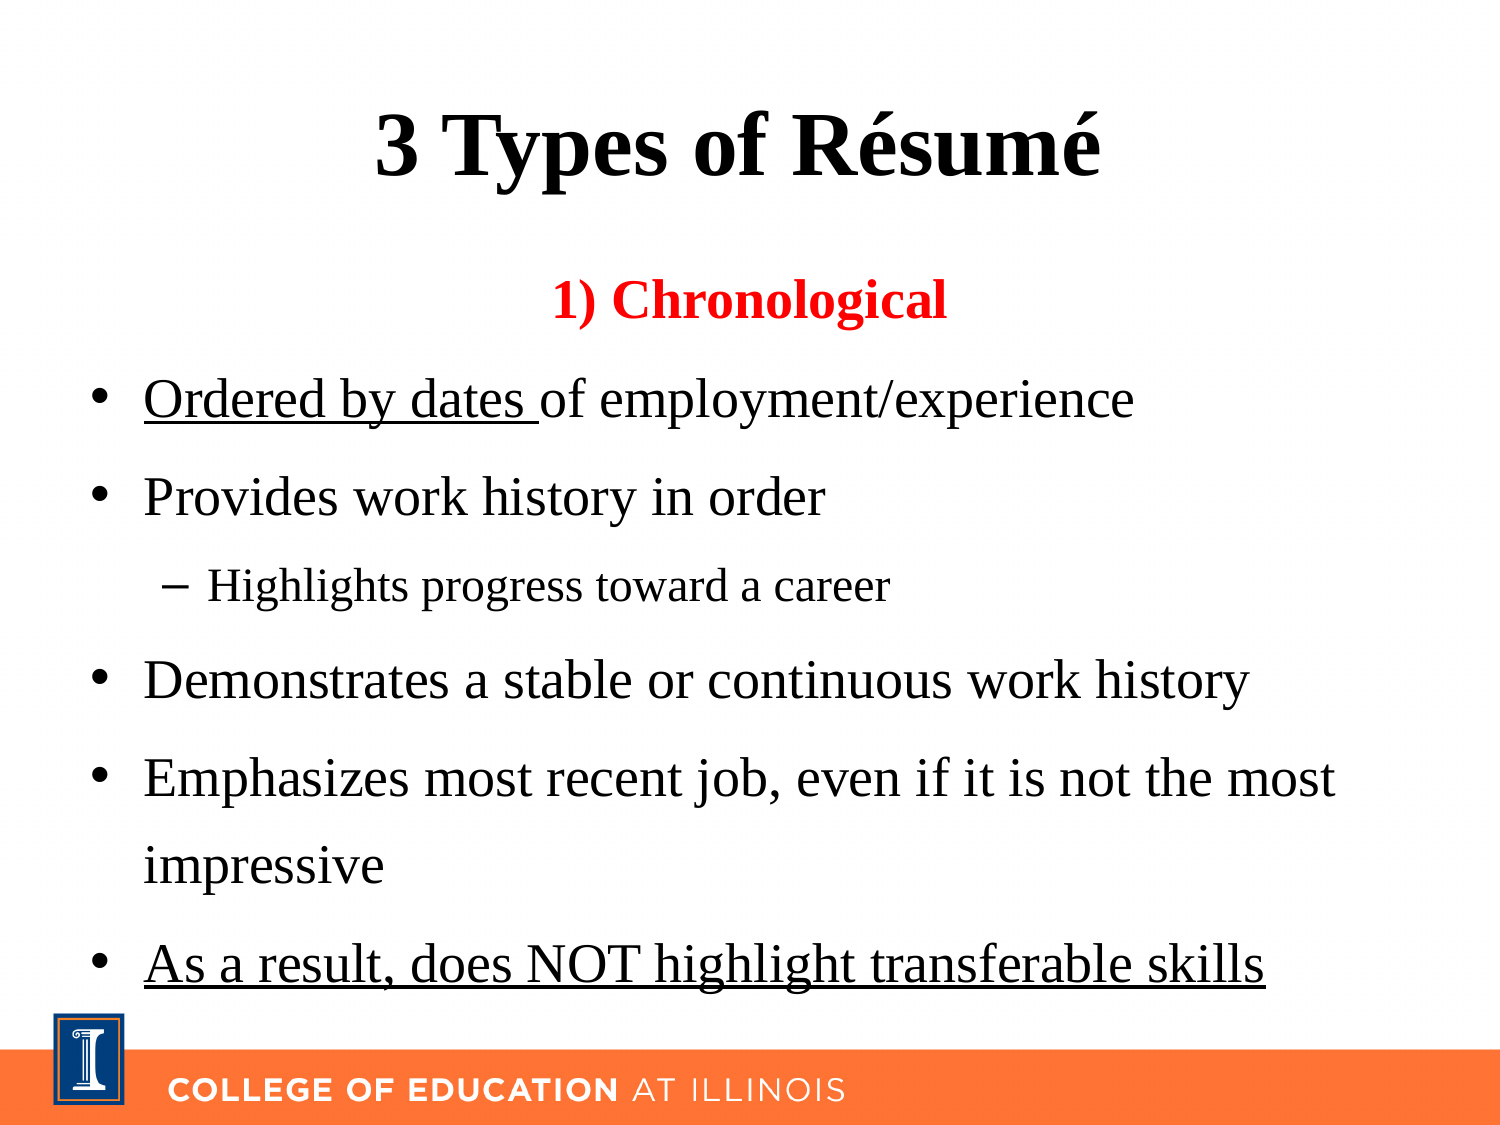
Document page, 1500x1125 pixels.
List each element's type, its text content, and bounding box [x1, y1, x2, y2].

list 1) Chronological Ordered by dates of employment/experience Provides work history in order Highlights progress toward a career Demonstrates a stable or continuous work history Emphasizes most recent job, even if it is not the most impressive As a result, does NOT highlight transferable skills [75, 262, 1425, 1005]
picture [0, 0, 1500, 1125]
title 3 Types of Résumé [75, 45, 1425, 233]
